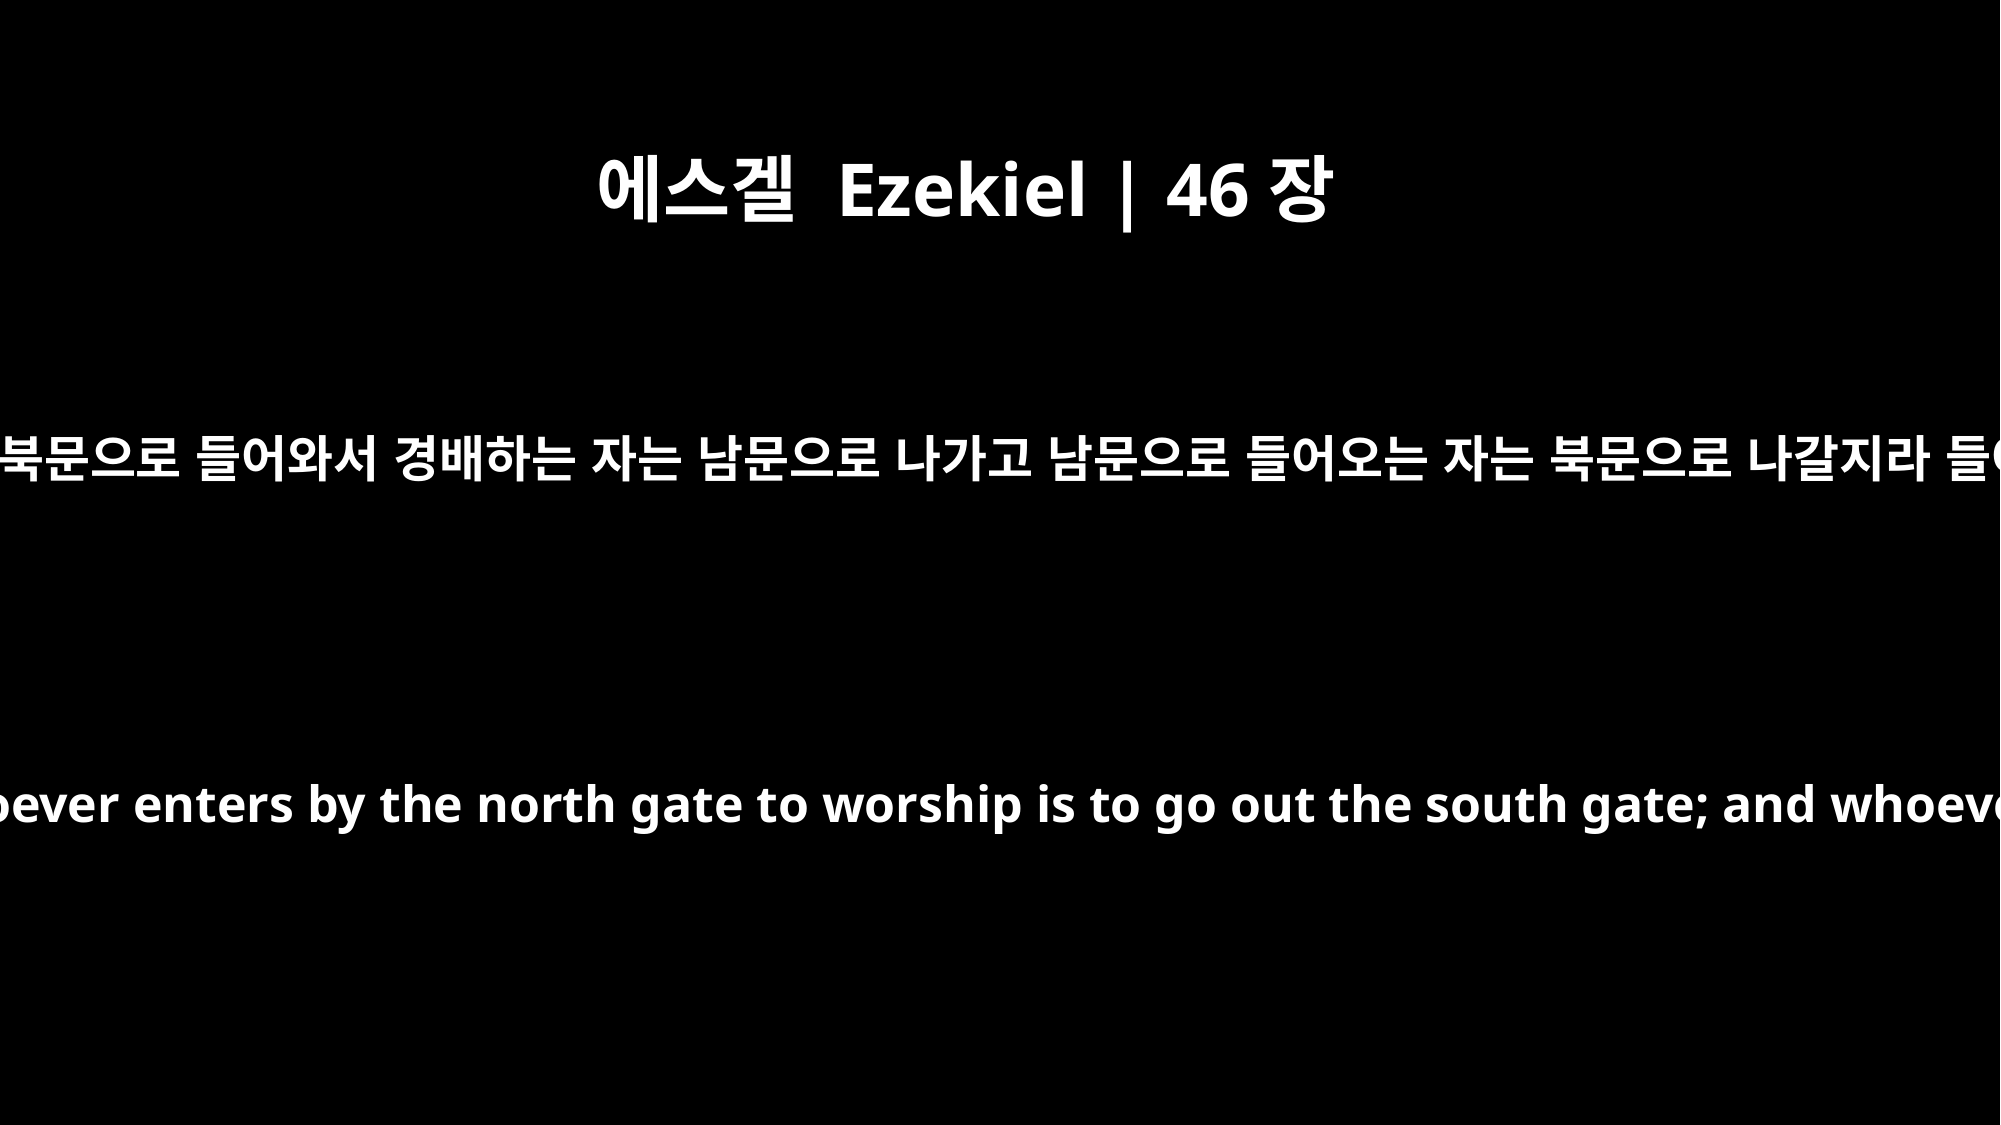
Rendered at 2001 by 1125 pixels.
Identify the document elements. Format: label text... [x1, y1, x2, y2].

text_box "`When the people of the land come before the LORD at the appointed feasts, whoever enters by the north gate to worship is to go out the south gate; and whoever enters by the south gate is to go out the north gate. No one is to return through the gate by which he entered, but each is to go out the opposite gate. [0, 764, 2000, 900]
text_box 에스겔 Ezekiel | 46장 [581, 136, 1351, 239]
text_box 9 그러나 모든 정한 절기에 이 땅 백성이 나 여호와 앞에 나아올 때에는 북문으로 들어와서 경배하는 자는 남문으로 나가고 남문으로 들어오는 자는 북문으로 나갈지라 들어온 문으로 도로 나가지 말고 그 몸이 앞으로 향한 대로 나갈지며 [0, 359, 2000, 495]
